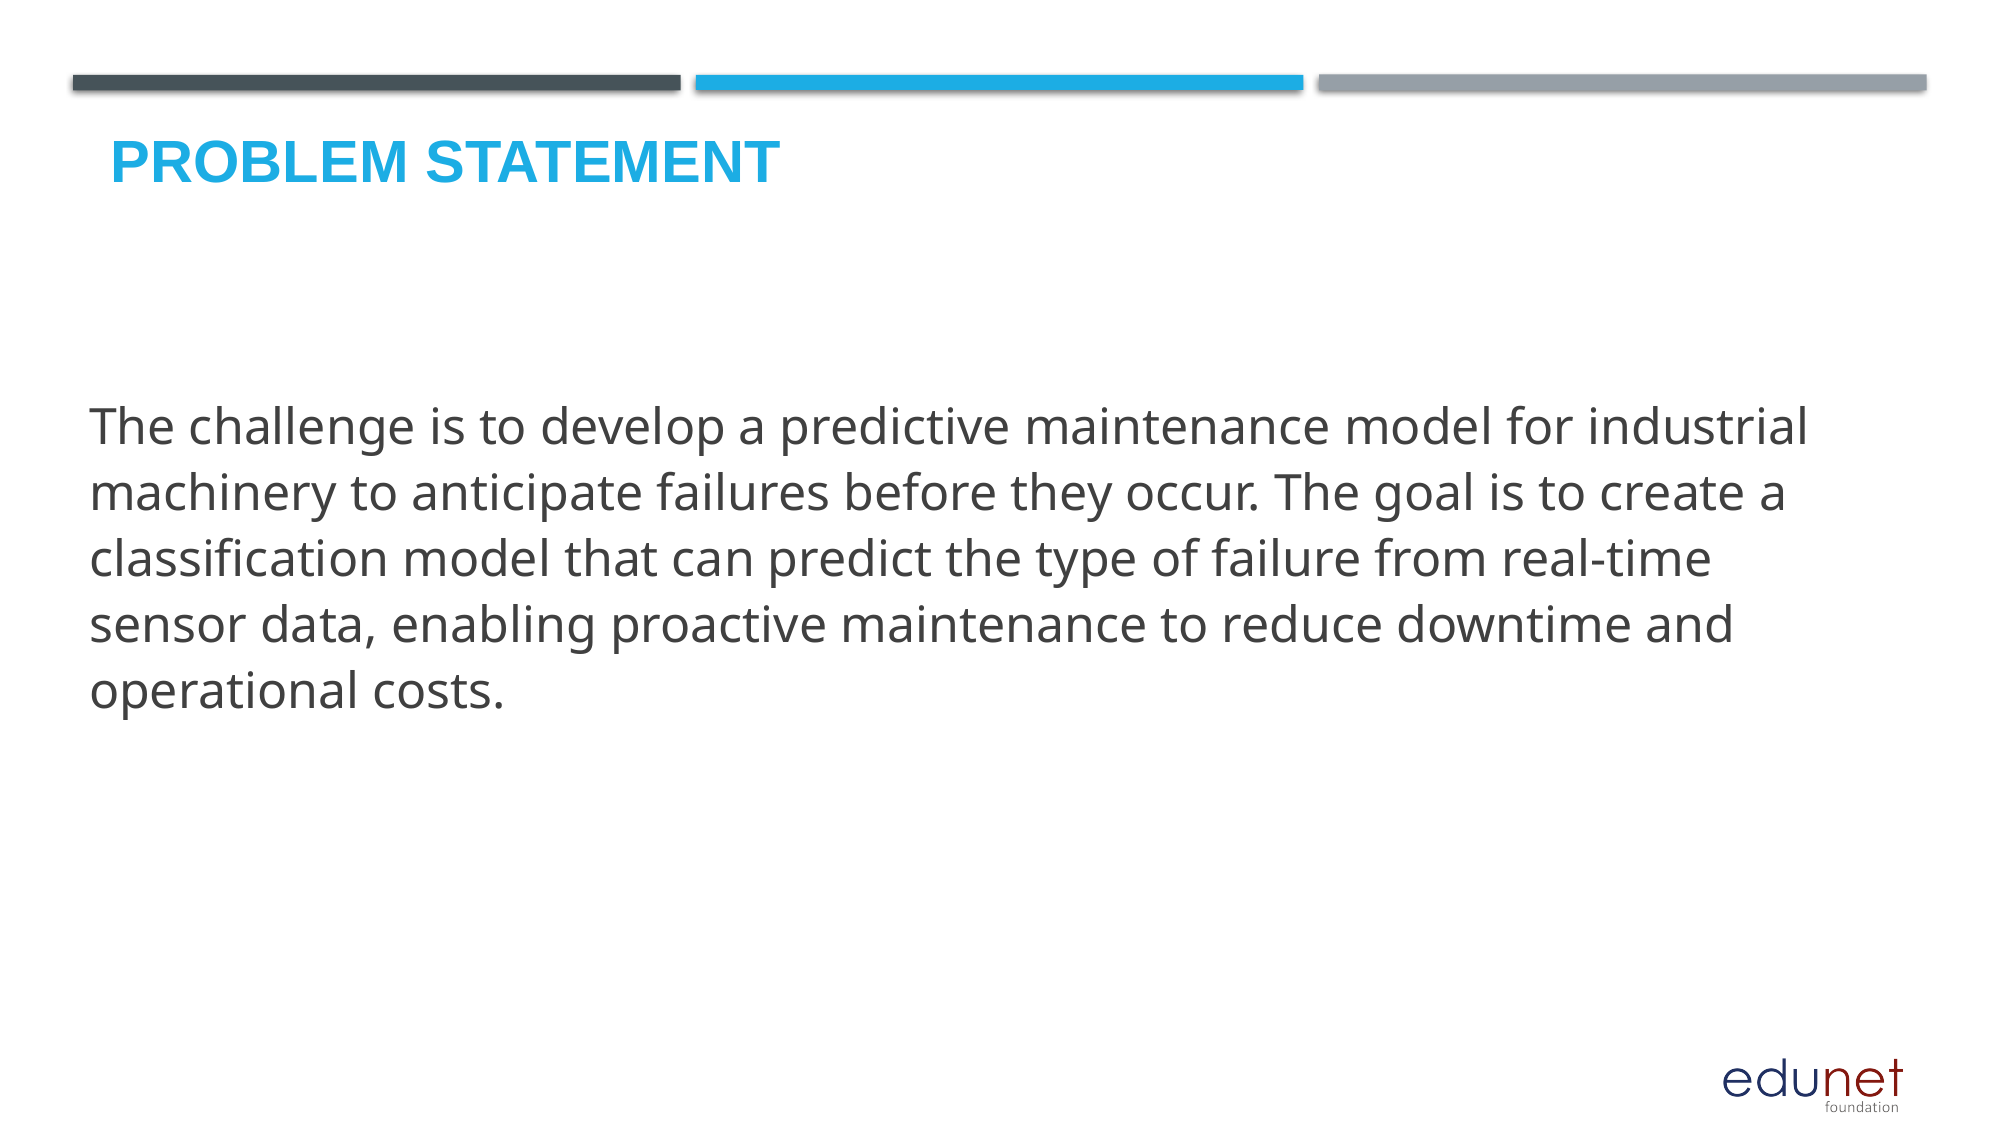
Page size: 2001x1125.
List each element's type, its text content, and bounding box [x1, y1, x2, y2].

list The challenge is to develop a predictive maintenance model for industrial machinery to anticipate failures before they occur. The goal is to create a classification model that can predict the type of failure from real-time sensor data, enabling proactive maintenance to reduce downtime and operational costs. [74, 203, 1884, 970]
title Problem Statement [95, 115, 1905, 203]
picture [1719, 1056, 1905, 1116]
